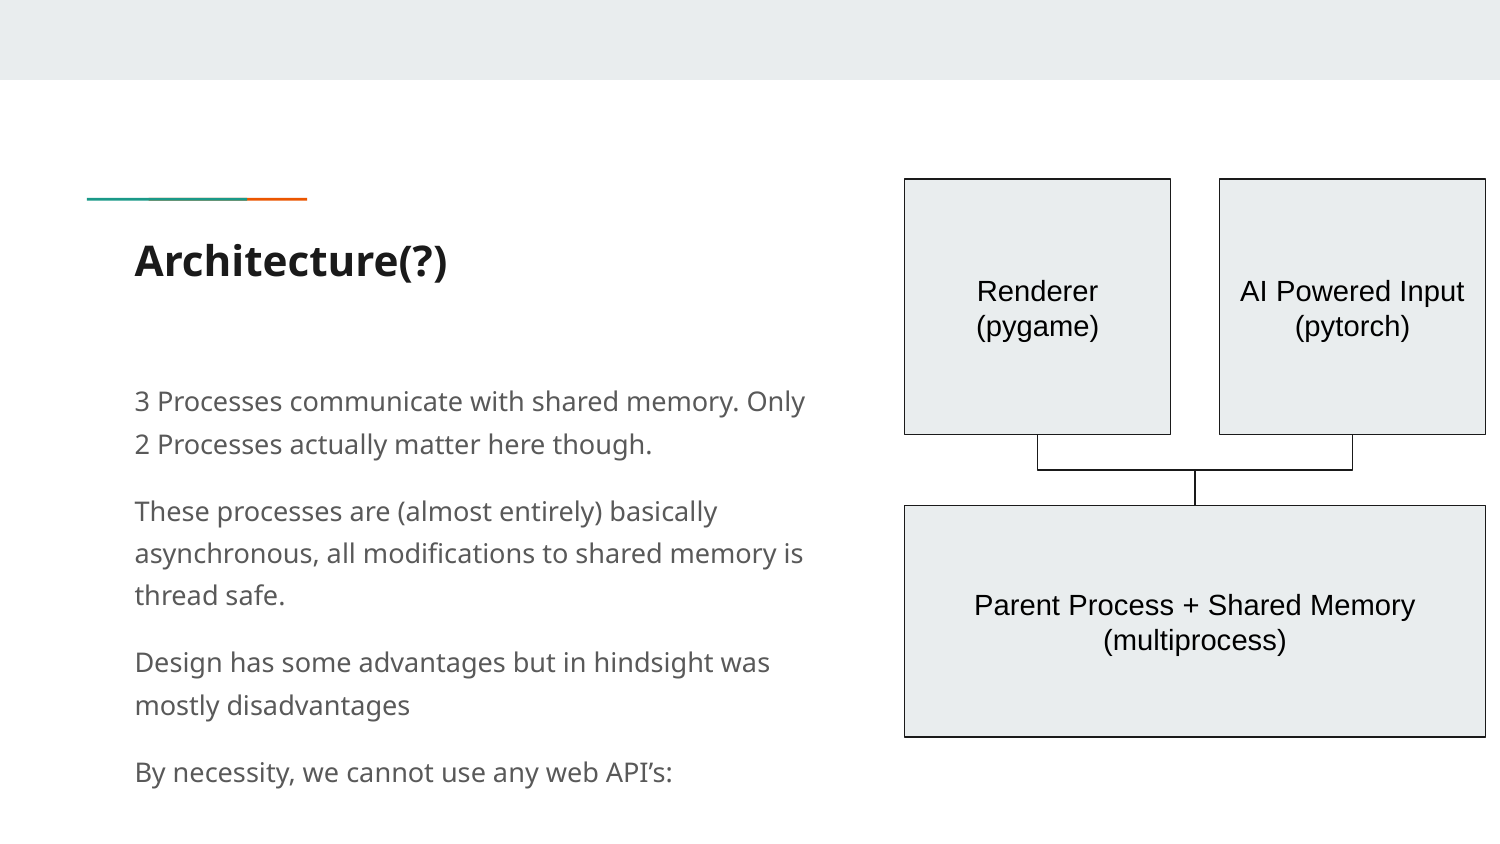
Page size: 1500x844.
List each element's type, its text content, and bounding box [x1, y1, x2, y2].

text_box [1238, 391, 1310, 550]
text_box Renderer (pygame) [904, 178, 1171, 435]
text_box AI Powered Input (pytorch) [1219, 178, 1486, 435]
list 3 Processes communicate with shared memory. Only 2 Processes actually matter here though. These processes are (almost entirely) basically asynchronous, all modifications to shared memory is thread safe. Design has some advantages but in hindsight was mostly disadvantages By necessity, we cannot use any web API’s: [119, 362, 825, 840]
text_box Parent Process + Shared Memory (multiprocess) [904, 505, 1486, 738]
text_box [1080, 391, 1153, 550]
title Architecture(?) [119, 216, 778, 305]
